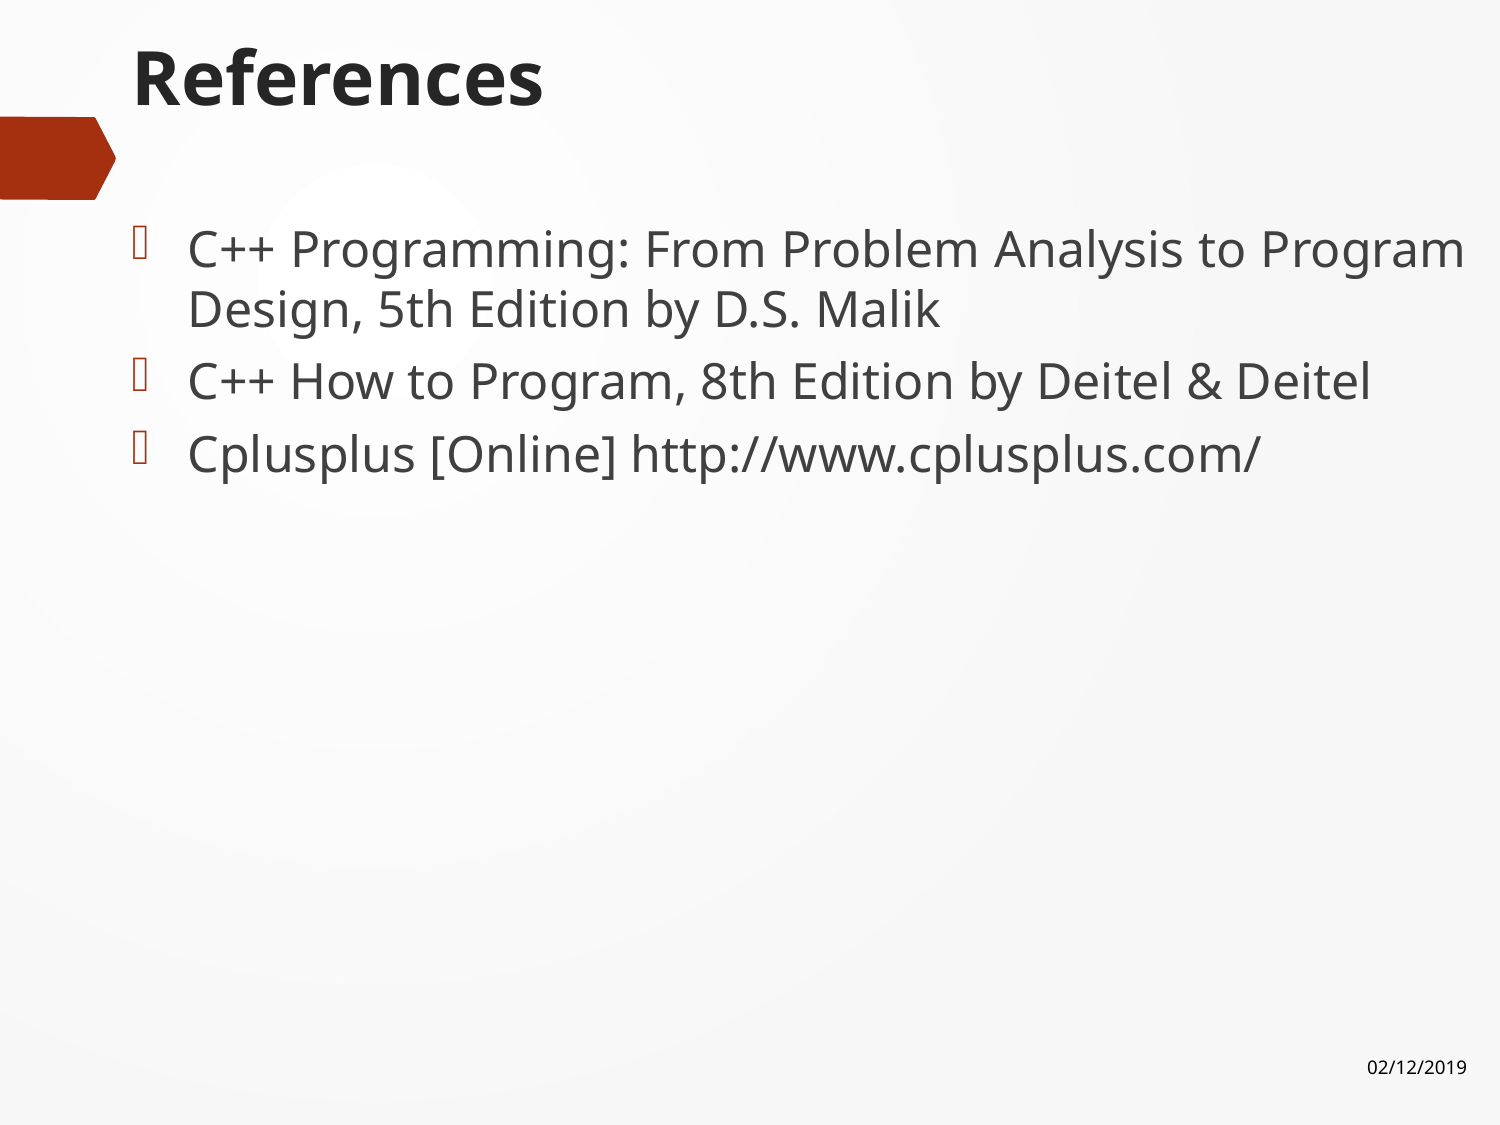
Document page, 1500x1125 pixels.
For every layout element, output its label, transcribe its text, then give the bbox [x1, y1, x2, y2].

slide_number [1260, 1037, 1483, 1098]
list C++ Programming: From Problem Analysis to Program Design, 5th Edition by D.S. Malik C++ How to Program, 8th Edition by Deitel & Deitel Cplusplus [Online] http://www.cplusplus.com/ [116, 210, 1483, 1029]
title References [116, 23, 1483, 158]
